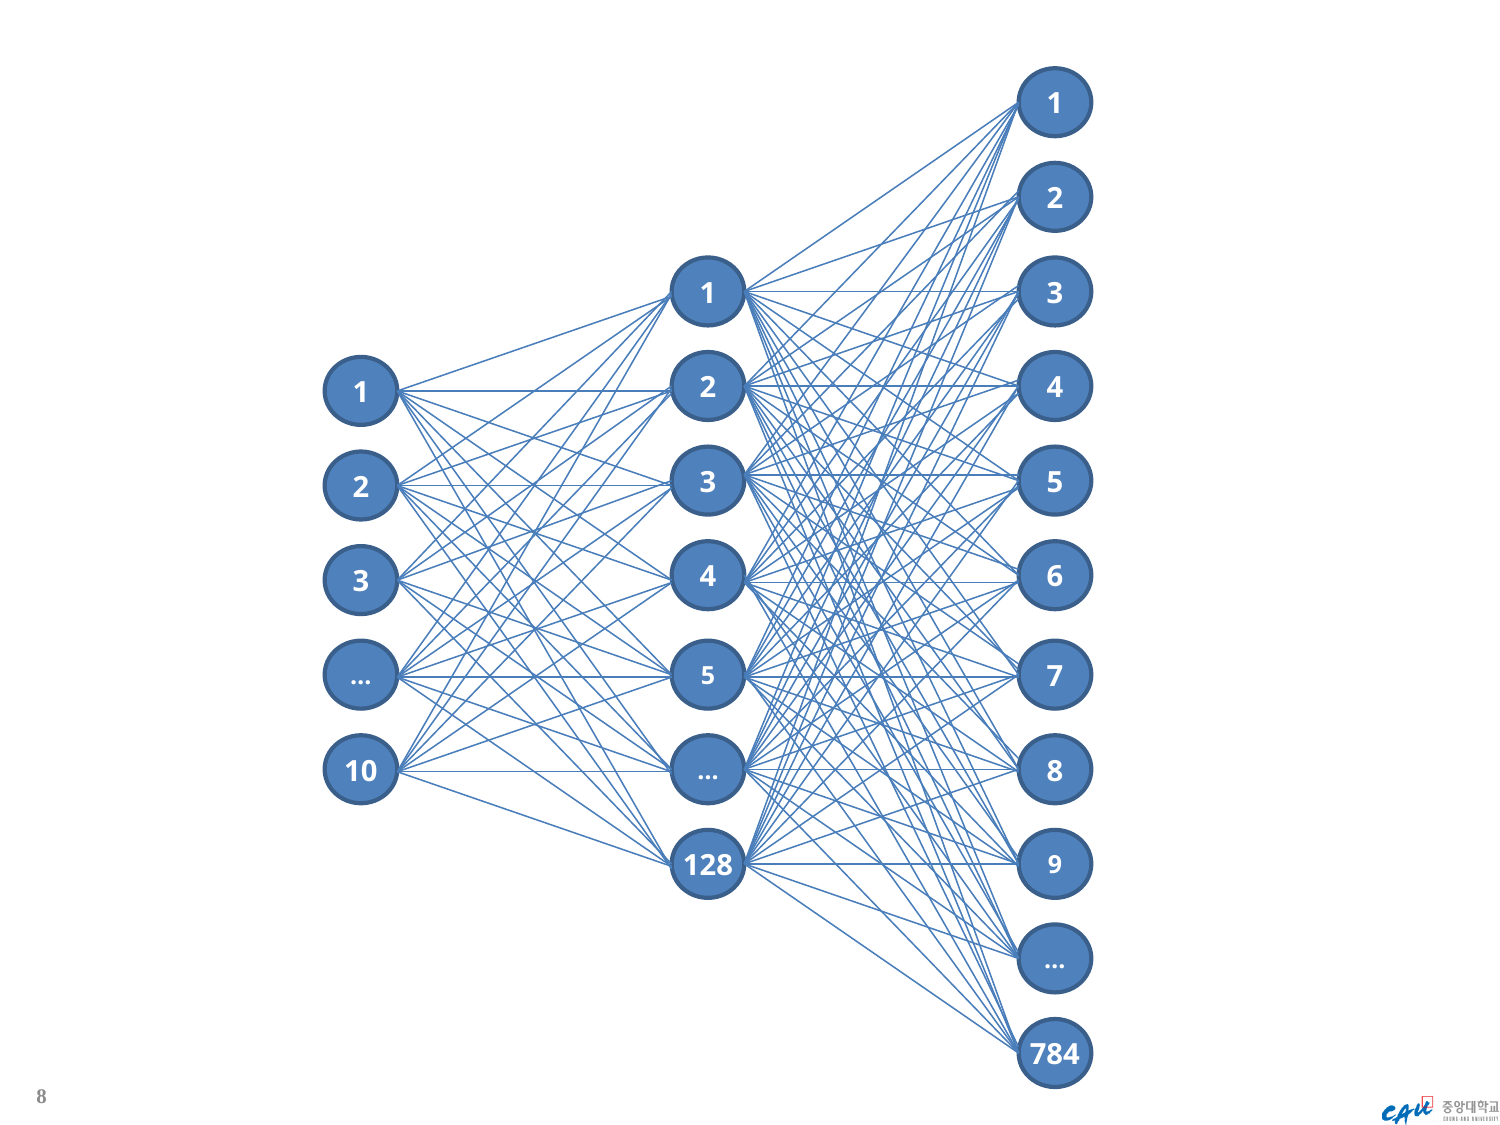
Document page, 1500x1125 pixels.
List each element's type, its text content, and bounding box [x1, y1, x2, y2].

text_box … [679, 733, 736, 806]
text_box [397, 291, 672, 385]
text_box 1 [669, 255, 736, 328]
text_box 6 [1026, 539, 1094, 612]
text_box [744, 483, 1019, 1048]
text_box 8 [1026, 733, 1094, 806]
text_box 784 [1018, 1016, 1094, 1090]
text_box 1 [322, 354, 390, 427]
text_box 5 [679, 638, 736, 711]
text_box 7 [1026, 638, 1094, 711]
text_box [397, 579, 672, 865]
text_box 3 [1026, 255, 1094, 328]
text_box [744, 102, 1019, 190]
text_box … [1025, 922, 1094, 995]
text_box 9 [1026, 827, 1094, 900]
slide_number 8 [0, 1065, 62, 1125]
picture [1382, 1094, 1500, 1125]
text_box 128 [672, 827, 736, 900]
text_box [397, 385, 672, 480]
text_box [397, 480, 672, 577]
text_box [744, 190, 1019, 475]
text_box 4 [1026, 349, 1094, 423]
text_box 10 [322, 733, 390, 806]
text_box 3 [679, 444, 736, 517]
text_box 1 [1016, 66, 1094, 139]
text_box 2 [1025, 160, 1094, 233]
text_box 5 [1026, 444, 1094, 517]
text_box 3 [322, 543, 390, 617]
text_box … [322, 638, 390, 711]
text_box 2 [679, 349, 736, 423]
text_box 2 [322, 449, 390, 522]
text_box 4 [679, 539, 736, 612]
